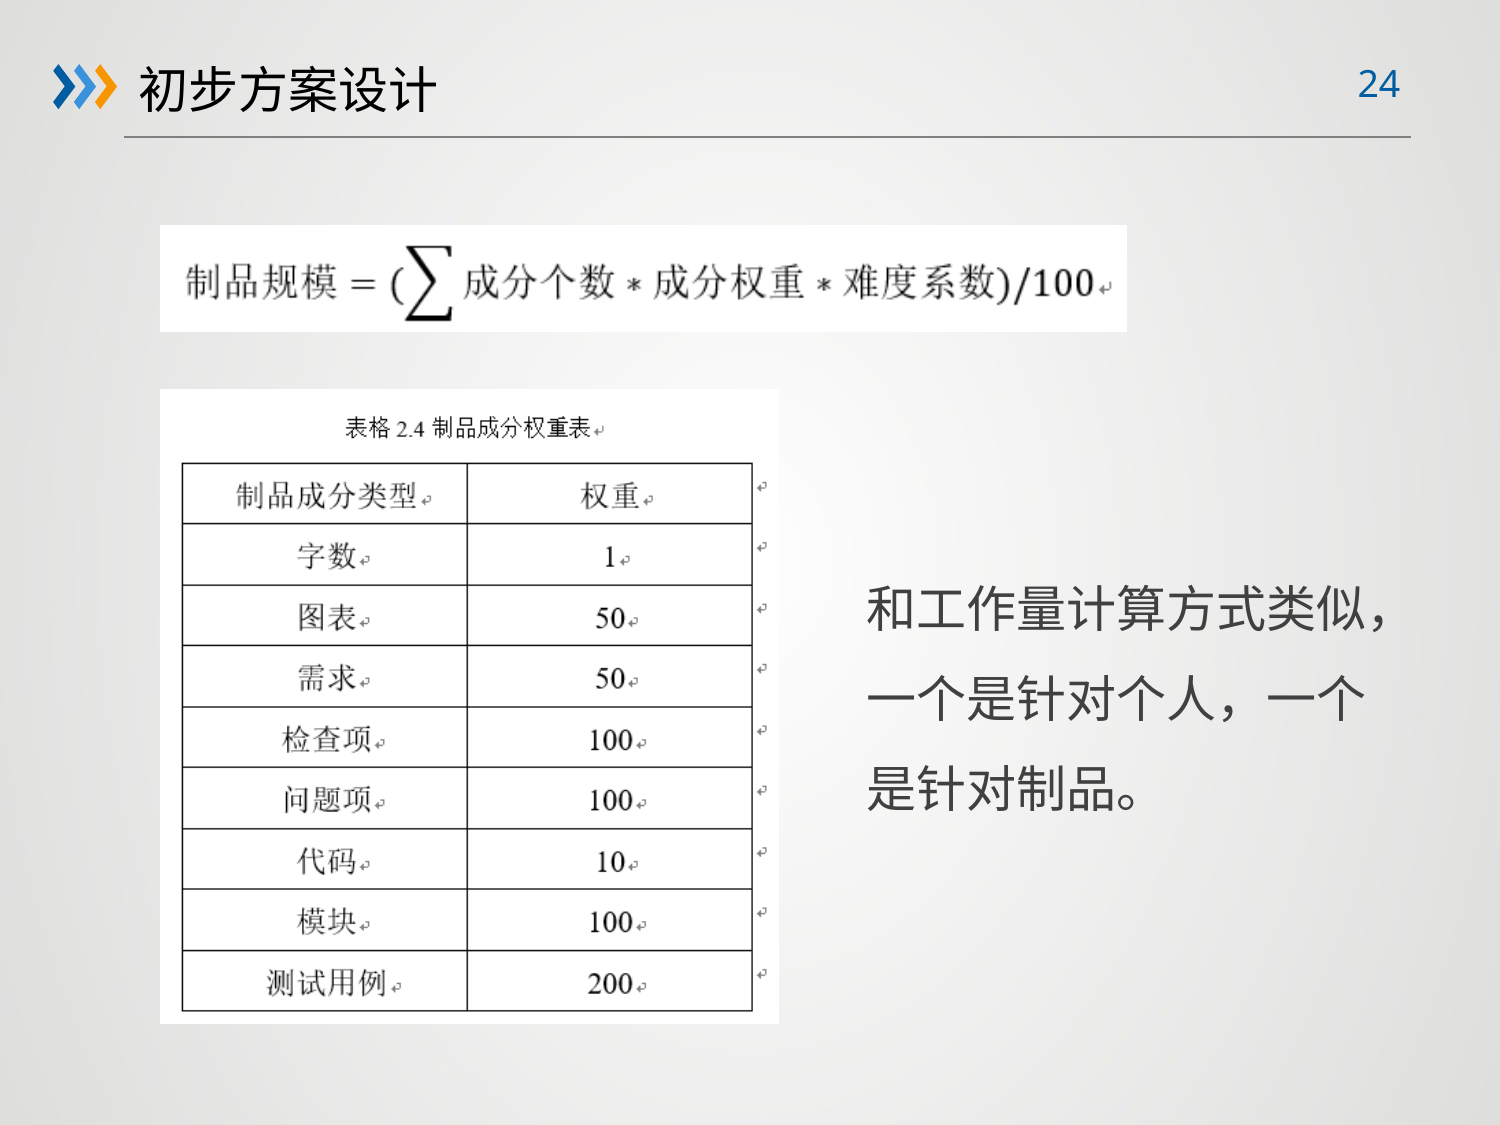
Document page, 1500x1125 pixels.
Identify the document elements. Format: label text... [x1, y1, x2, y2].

picture [0, 0, 1500, 1125]
text_box 和工作量计算方式类似，一个是针对个人，一个是针对制品。 [851, 540, 1387, 826]
text_box 初步方案设计 [123, 50, 454, 126]
